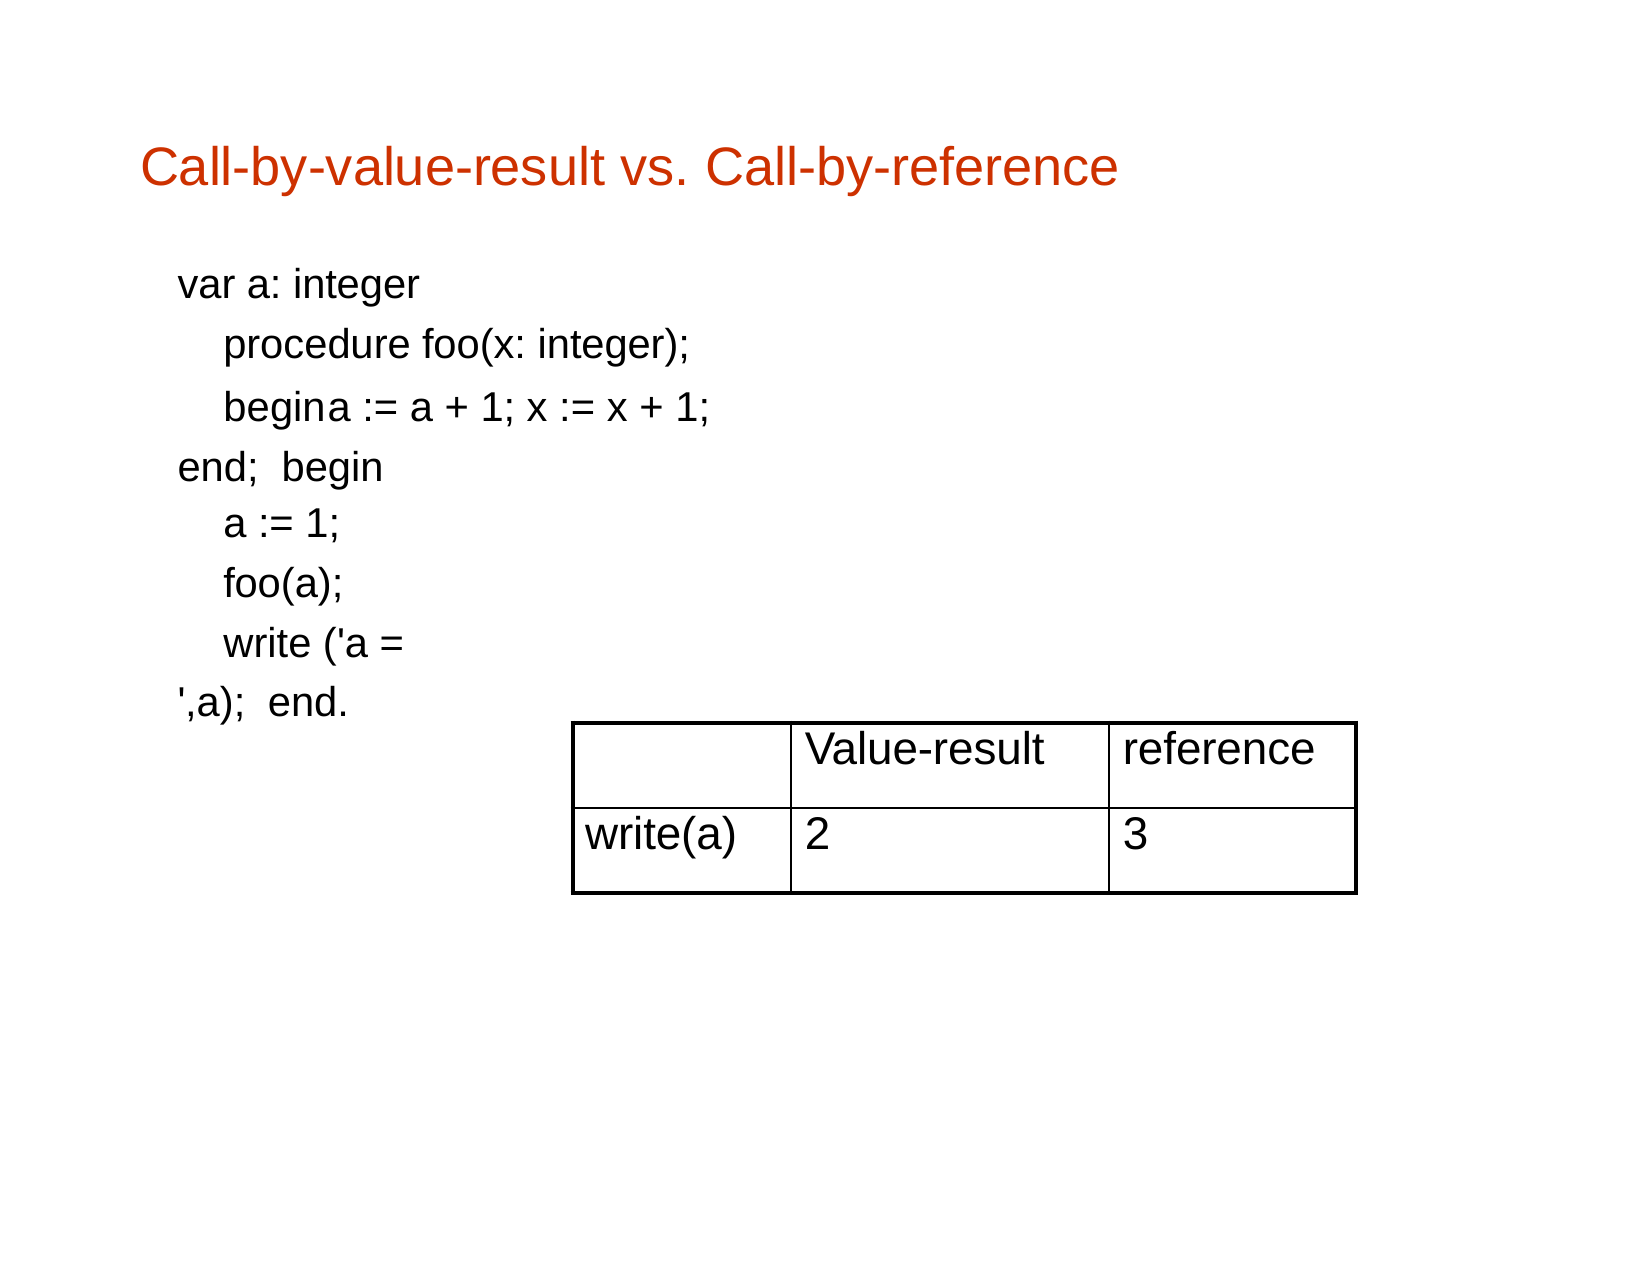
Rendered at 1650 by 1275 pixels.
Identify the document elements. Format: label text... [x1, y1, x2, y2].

title Call-by-value-result vs. Call-by-reference [137, 131, 1512, 344]
table_cell 3 [1110, 809, 1354, 891]
table_header [575, 725, 790, 807]
table_cell write(a) [575, 809, 790, 891]
table_header Value-result [792, 725, 1108, 807]
table_cell 2 [792, 809, 1108, 891]
table_header reference [1110, 725, 1354, 807]
text_box var a: integer procedure foo(x: integer); begin a := a + 1; x := x + 1; end; begin a := 1; foo(a); write ('a = ',a); end. [175, 344, 835, 725]
